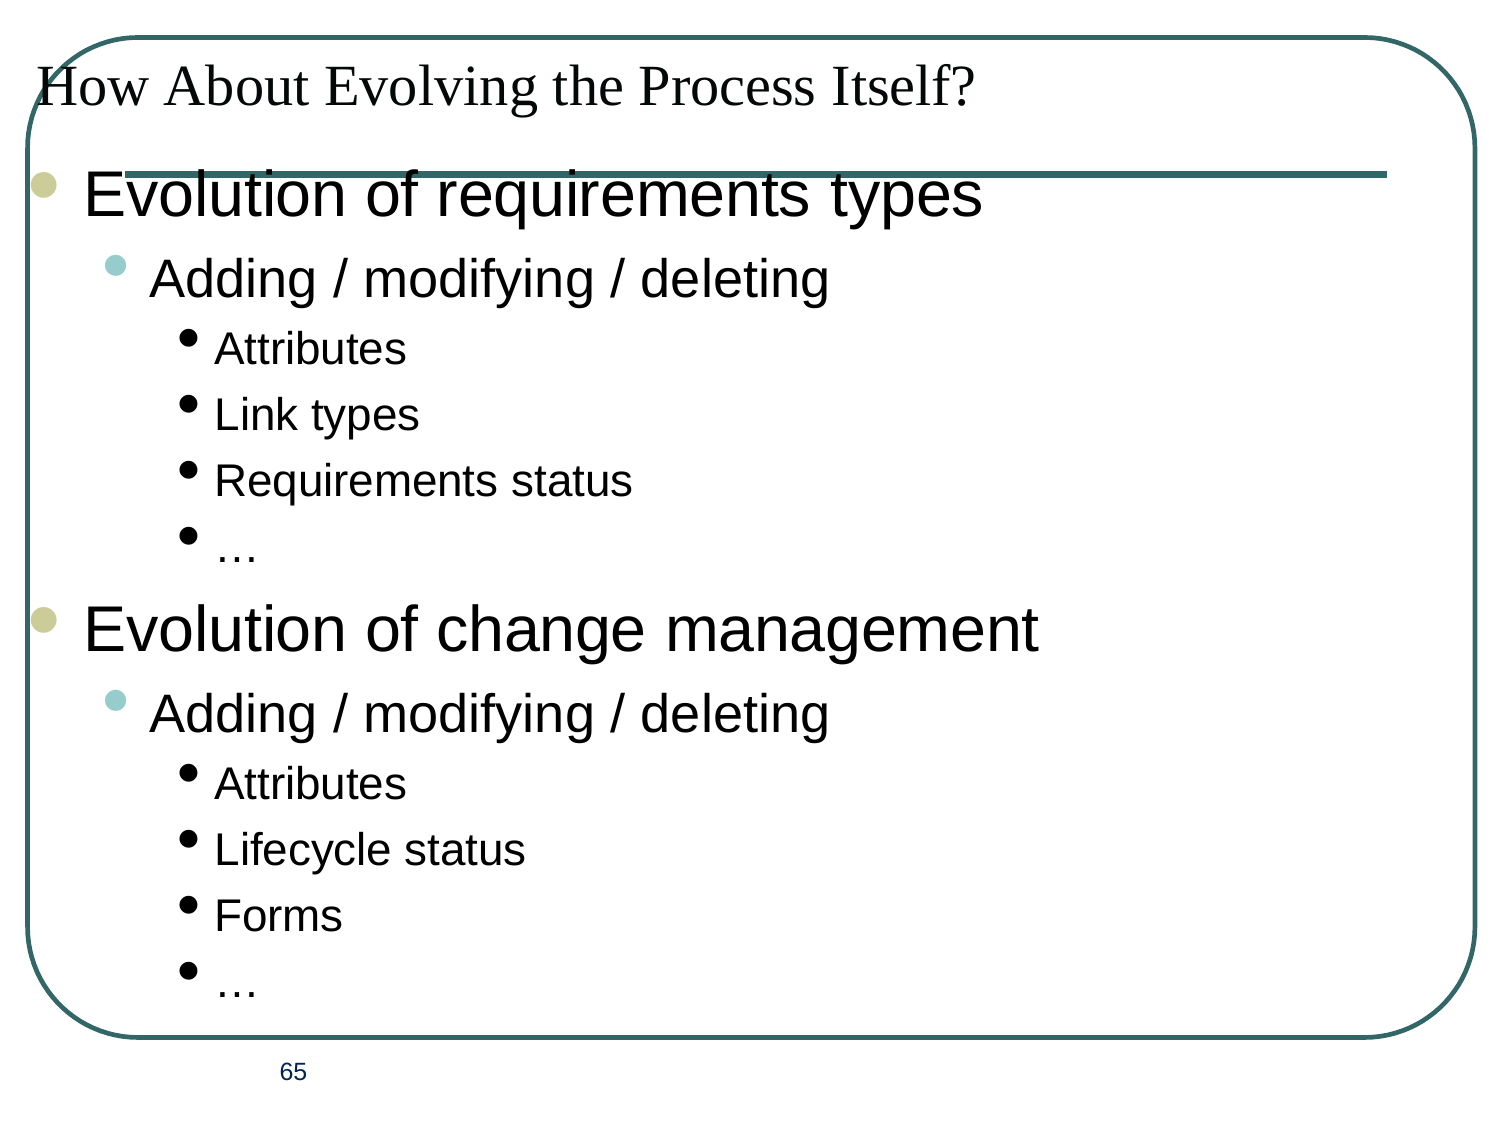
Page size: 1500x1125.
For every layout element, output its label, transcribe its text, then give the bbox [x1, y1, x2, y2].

text_box How About Evolving the Process Itself? Evolution of requirements types Adding / modifying / deleting Attributes Link types Requirements status … Evolution of change management Adding / modifying / deleting Attributes Lifecycle status Forms … [25, 13, 1047, 1007]
slide_number 65 [273, 1055, 314, 1125]
